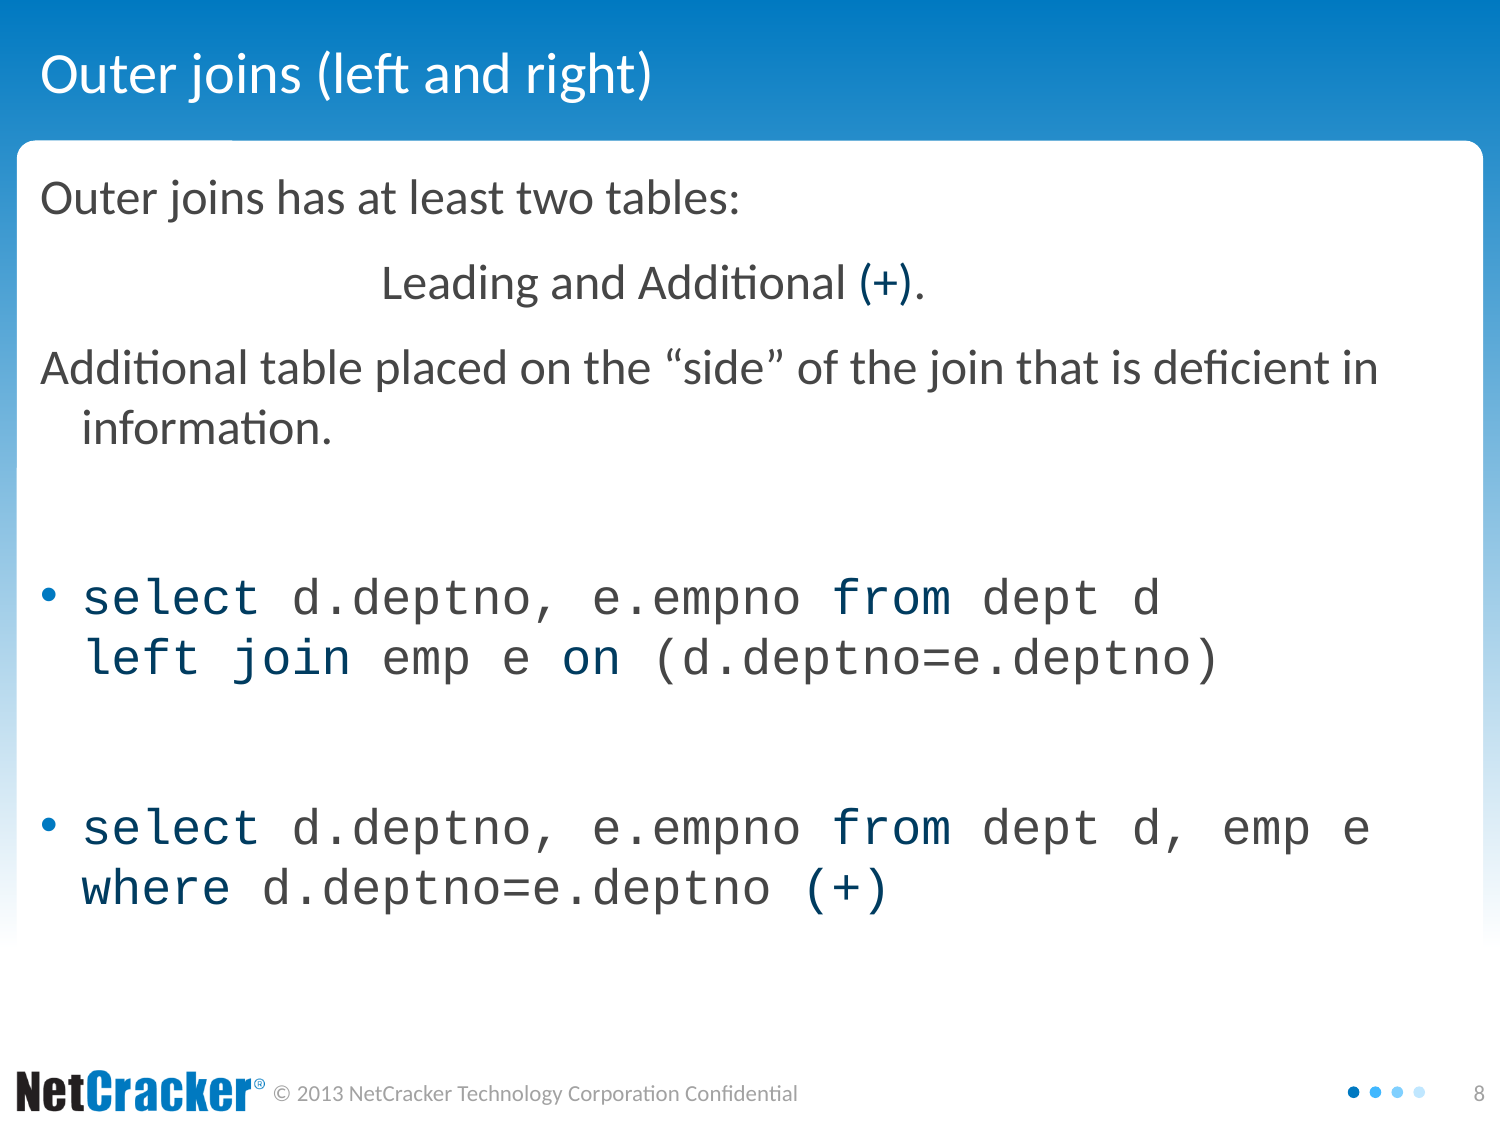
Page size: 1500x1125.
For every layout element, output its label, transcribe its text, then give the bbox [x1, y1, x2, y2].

list Outer joins has at least two tables: Leading and Additional (+). Additional table placed on the “side” of the join that is deficient in information. select d.deptno, e.empno from dept d left join emp e on (d.deptno=e.deptno) select d.deptno, e.empno from dept d, emp e where d.deptno=e.deptno (+) [16, 141, 1482, 1043]
picture [5, 1062, 272, 1122]
title Outer joins (left and right) [16, 0, 1483, 141]
